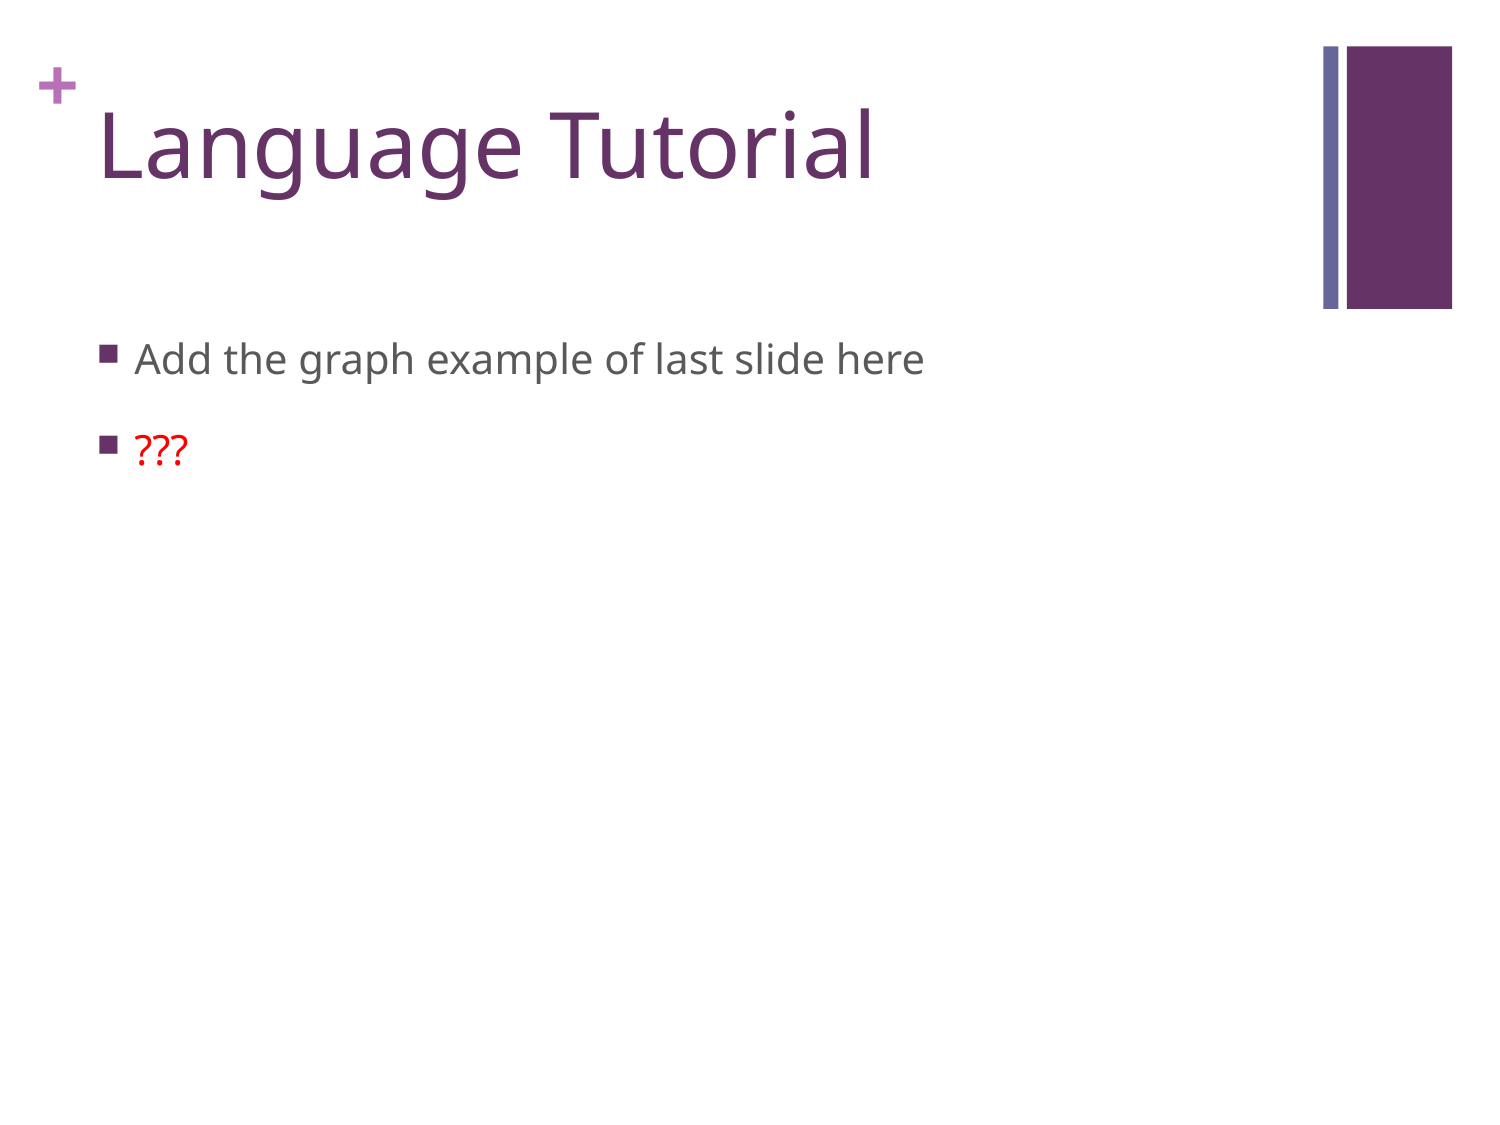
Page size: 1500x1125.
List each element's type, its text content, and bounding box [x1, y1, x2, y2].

title Language Tutorial [81, 79, 1322, 263]
list Add the graph example of last slide here ??? [81, 324, 1322, 1005]
